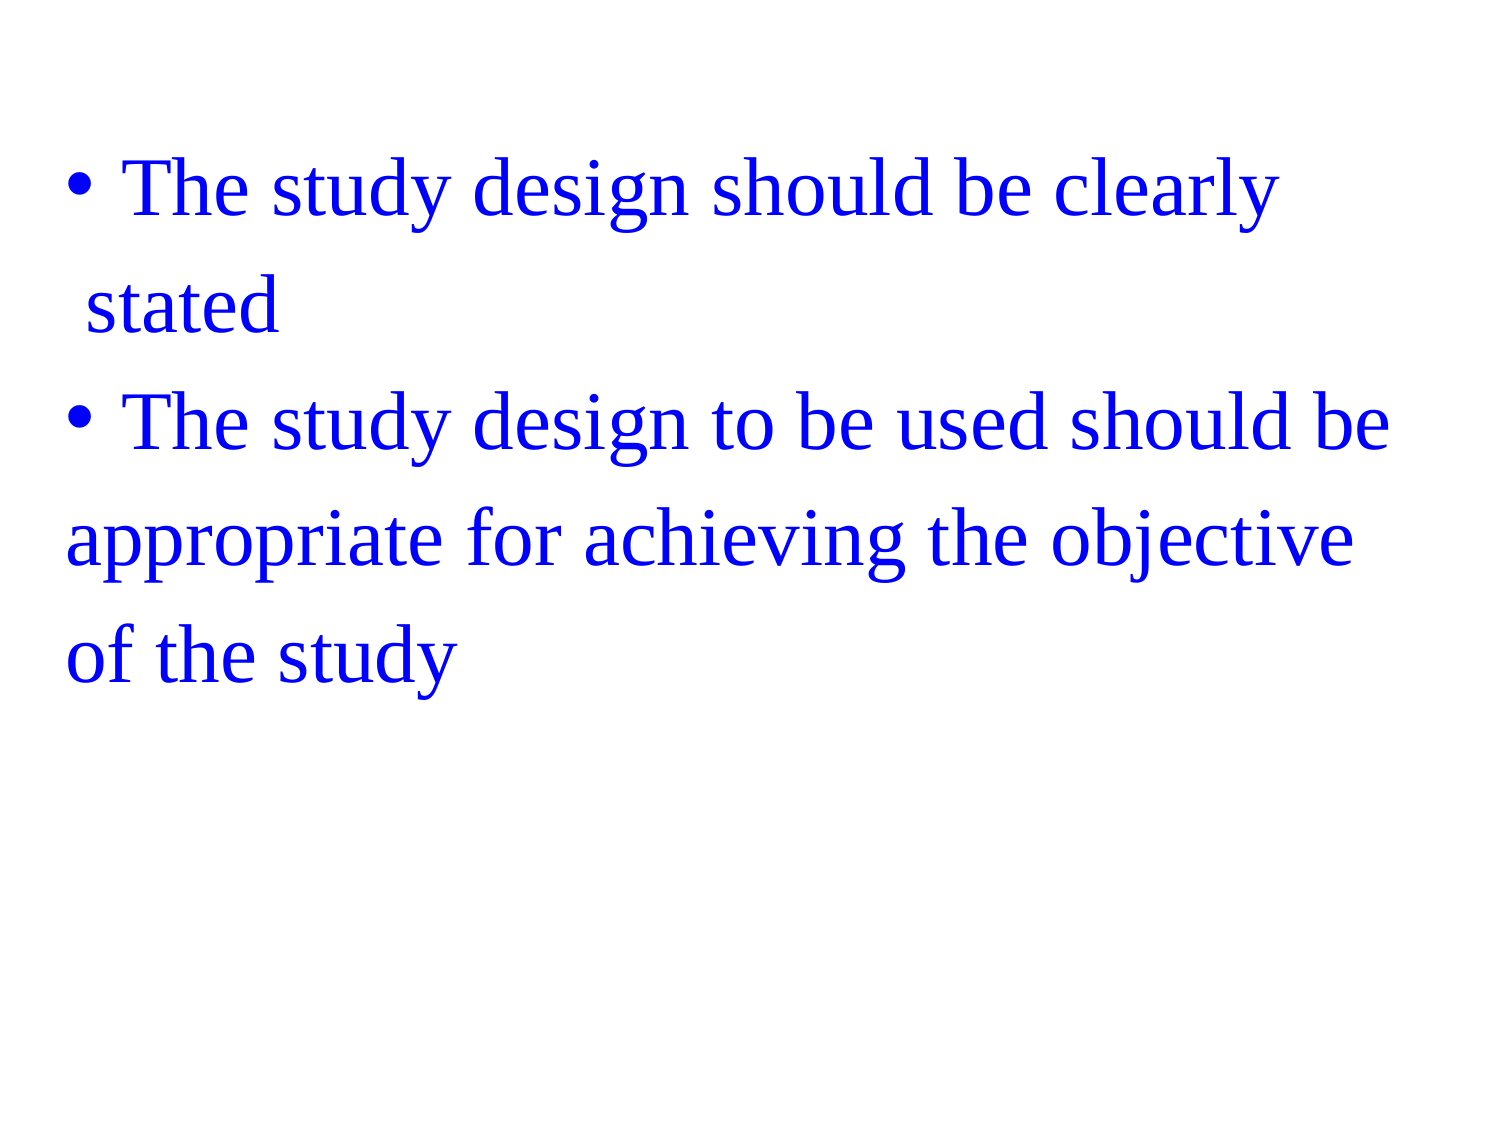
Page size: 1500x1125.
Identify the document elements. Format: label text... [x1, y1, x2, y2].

list The study design should be clearly stated The study design to be used should be appropriate for achieving the objective of the study [50, 125, 1450, 863]
